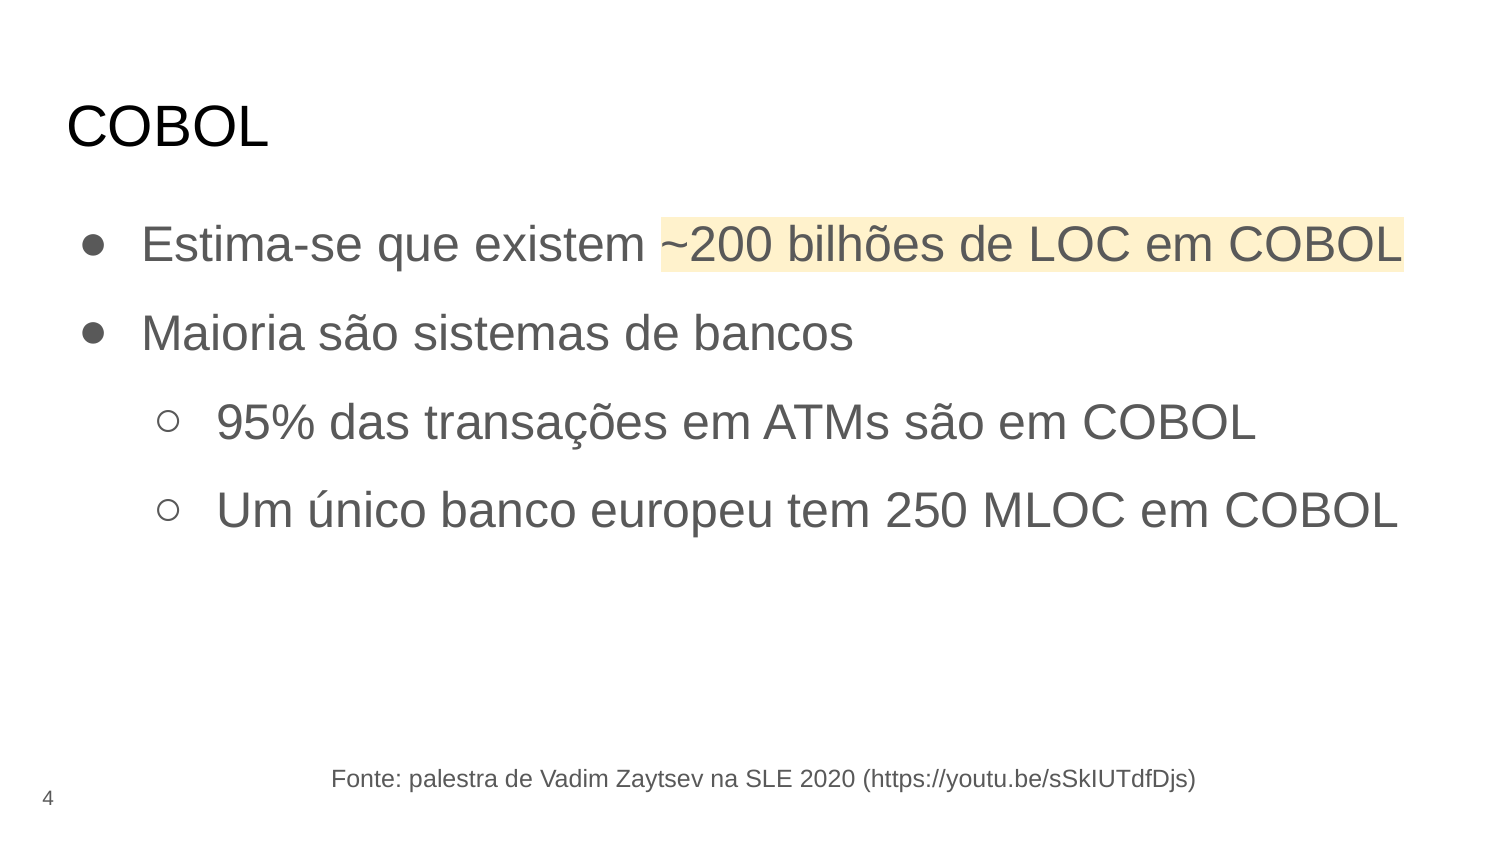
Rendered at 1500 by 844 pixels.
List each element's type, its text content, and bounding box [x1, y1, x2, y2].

title COBOL [51, 72, 1449, 167]
slide_number ‹#› [27, 764, 118, 830]
list Estima-se que existem ~200 bilhões de LOC em COBOL Maioria são sistemas de bancos 95% das transações em ATMs são em COBOL Um único banco europeu tem 250 MLOC em COBOL [51, 189, 1449, 750]
text_box Fonte: palestra de Vadim Zaytsev na SLE 2020 (https://youtu.be/sSkIUTdfDjs) [316, 747, 1289, 813]
